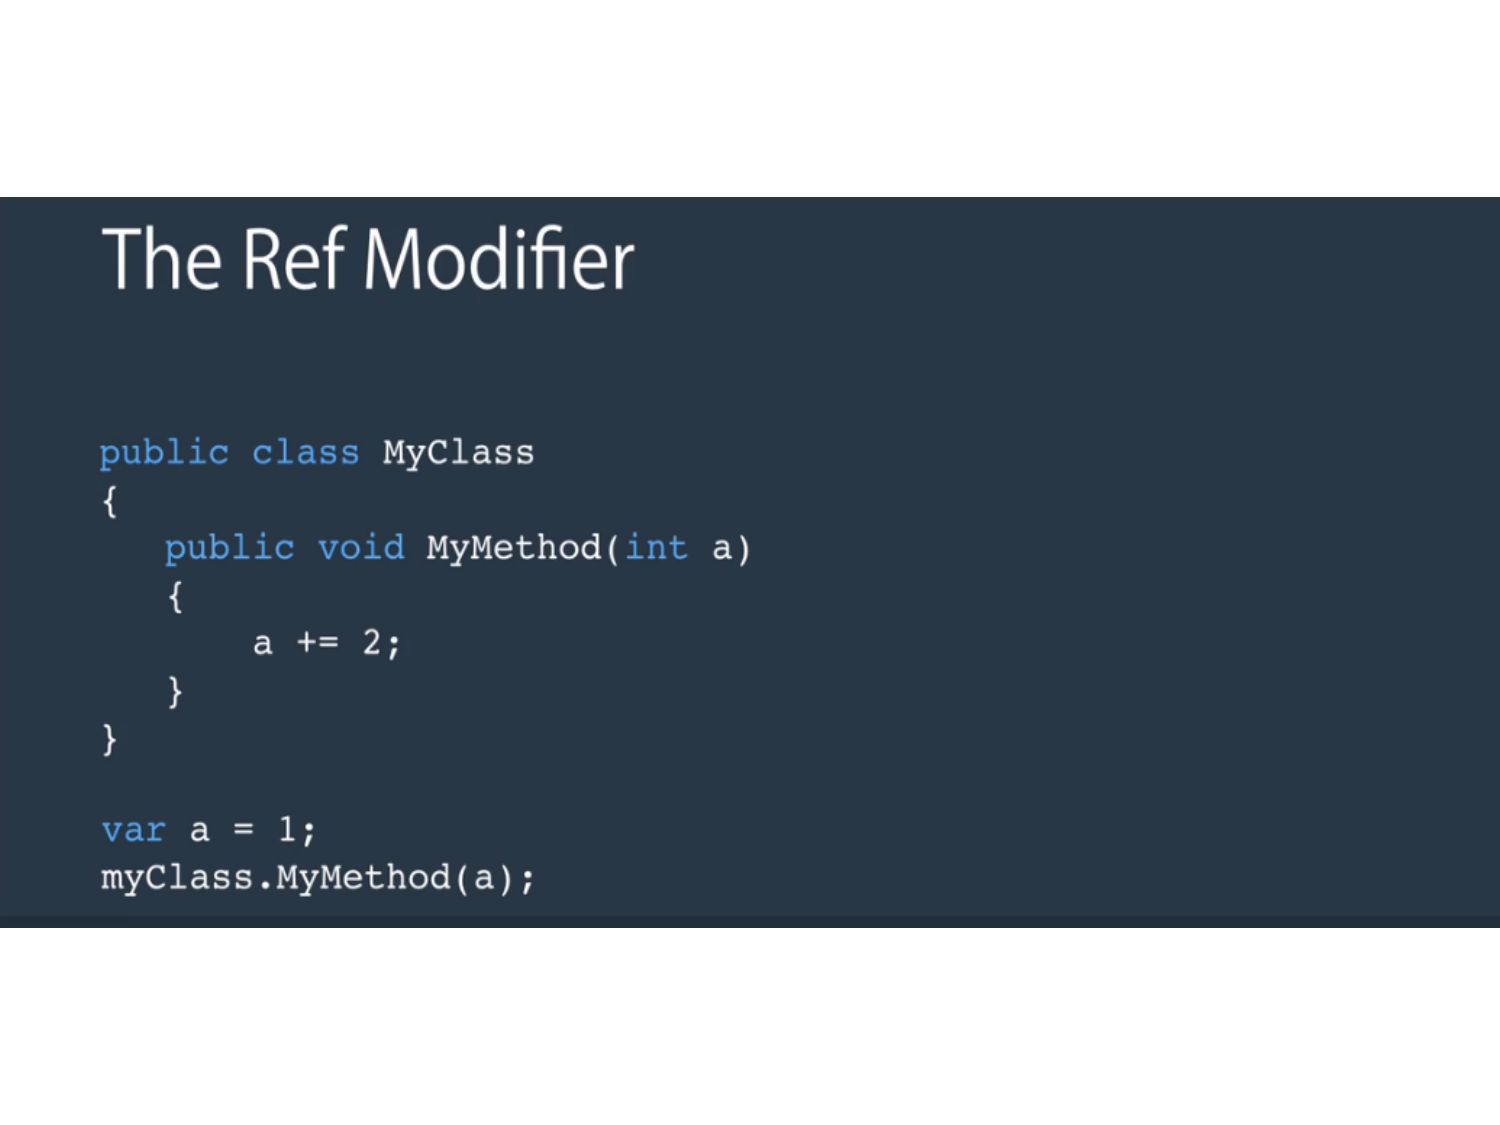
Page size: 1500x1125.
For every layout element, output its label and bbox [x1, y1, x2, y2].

picture [0, 197, 1500, 928]
